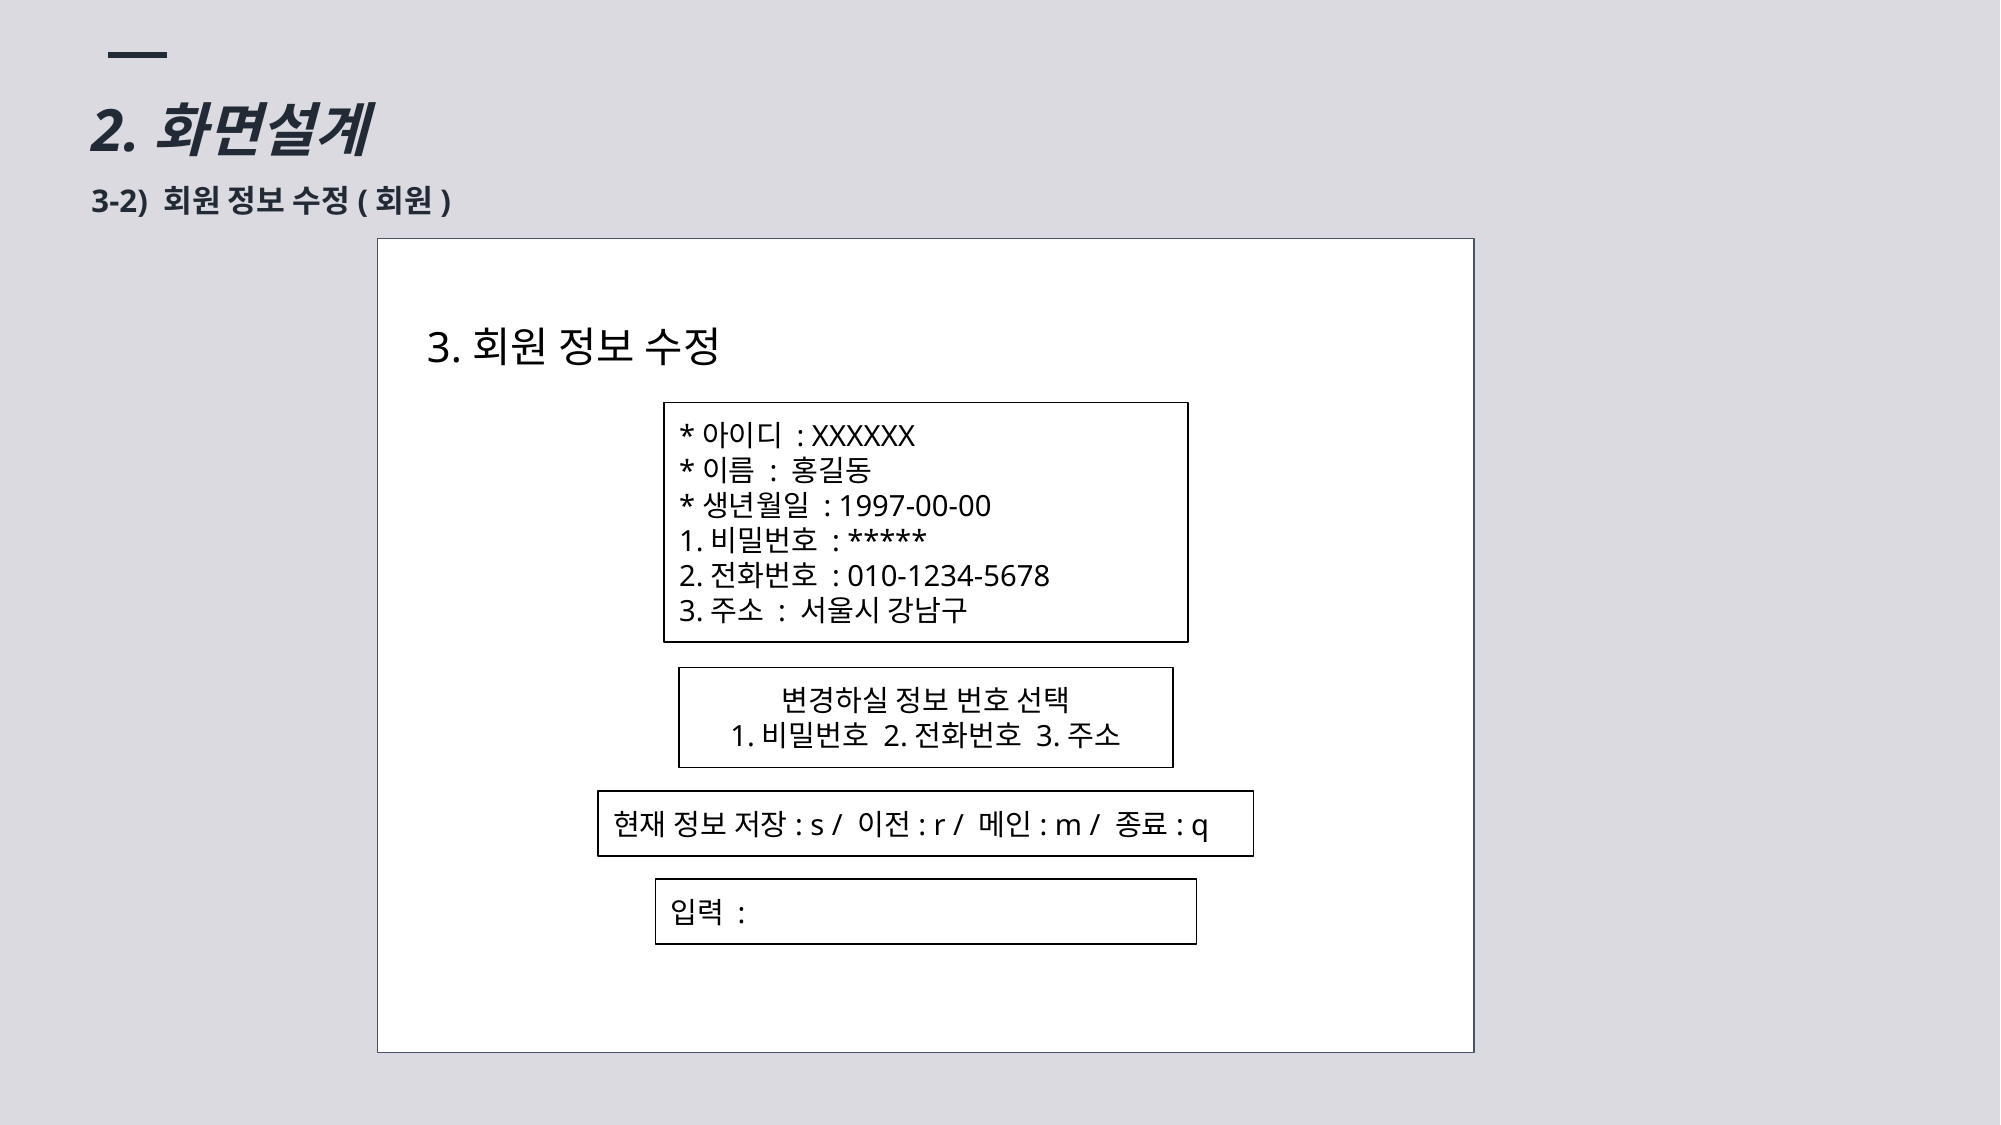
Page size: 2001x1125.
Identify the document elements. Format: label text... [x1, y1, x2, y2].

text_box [377, 238, 1475, 1053]
text_box 2.화면설계 3-2) 회원 정보 수정(회원) [76, 50, 722, 222]
